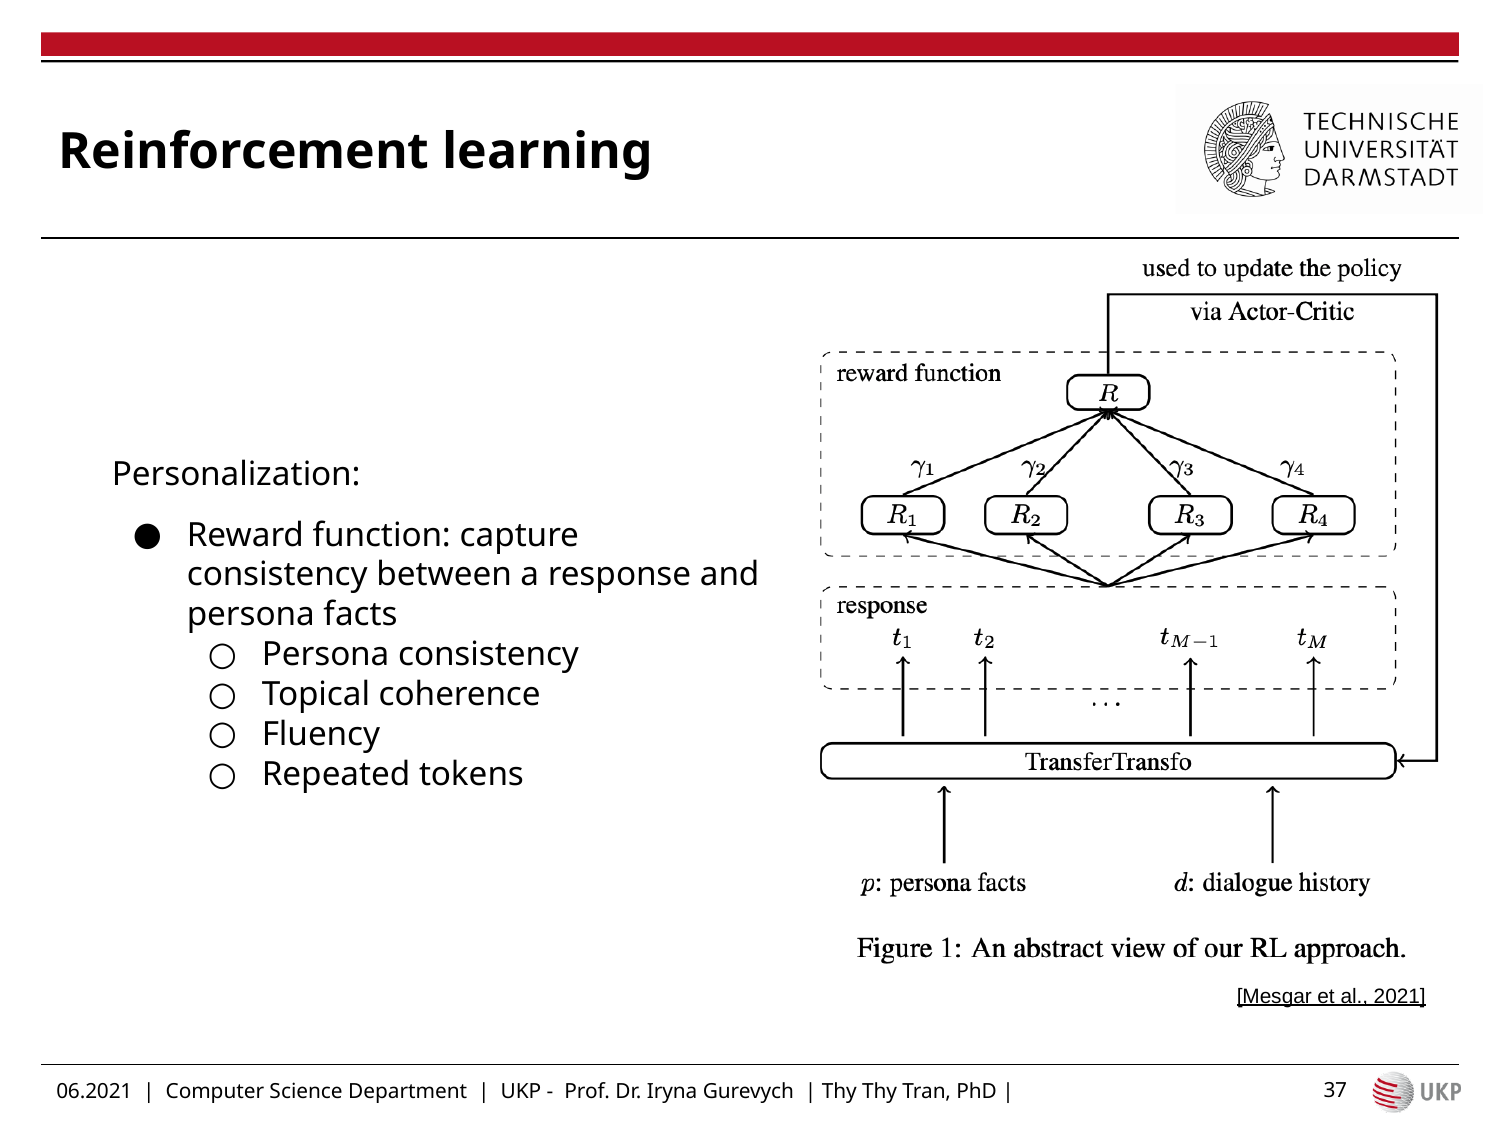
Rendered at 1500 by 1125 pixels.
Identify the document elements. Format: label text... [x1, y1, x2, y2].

list Personalization: Reward function: capture consistency between a response and persona facts Persona consistency Topical coherence Fluency Repeated tokens [96, 444, 776, 826]
picture [1187, 84, 1483, 214]
picture [1372, 1071, 1461, 1113]
picture [800, 248, 1447, 971]
title Reinforcement learning [58, 80, 1187, 218]
text_box [Mesgar et al., 2021] [1221, 969, 1460, 1020]
